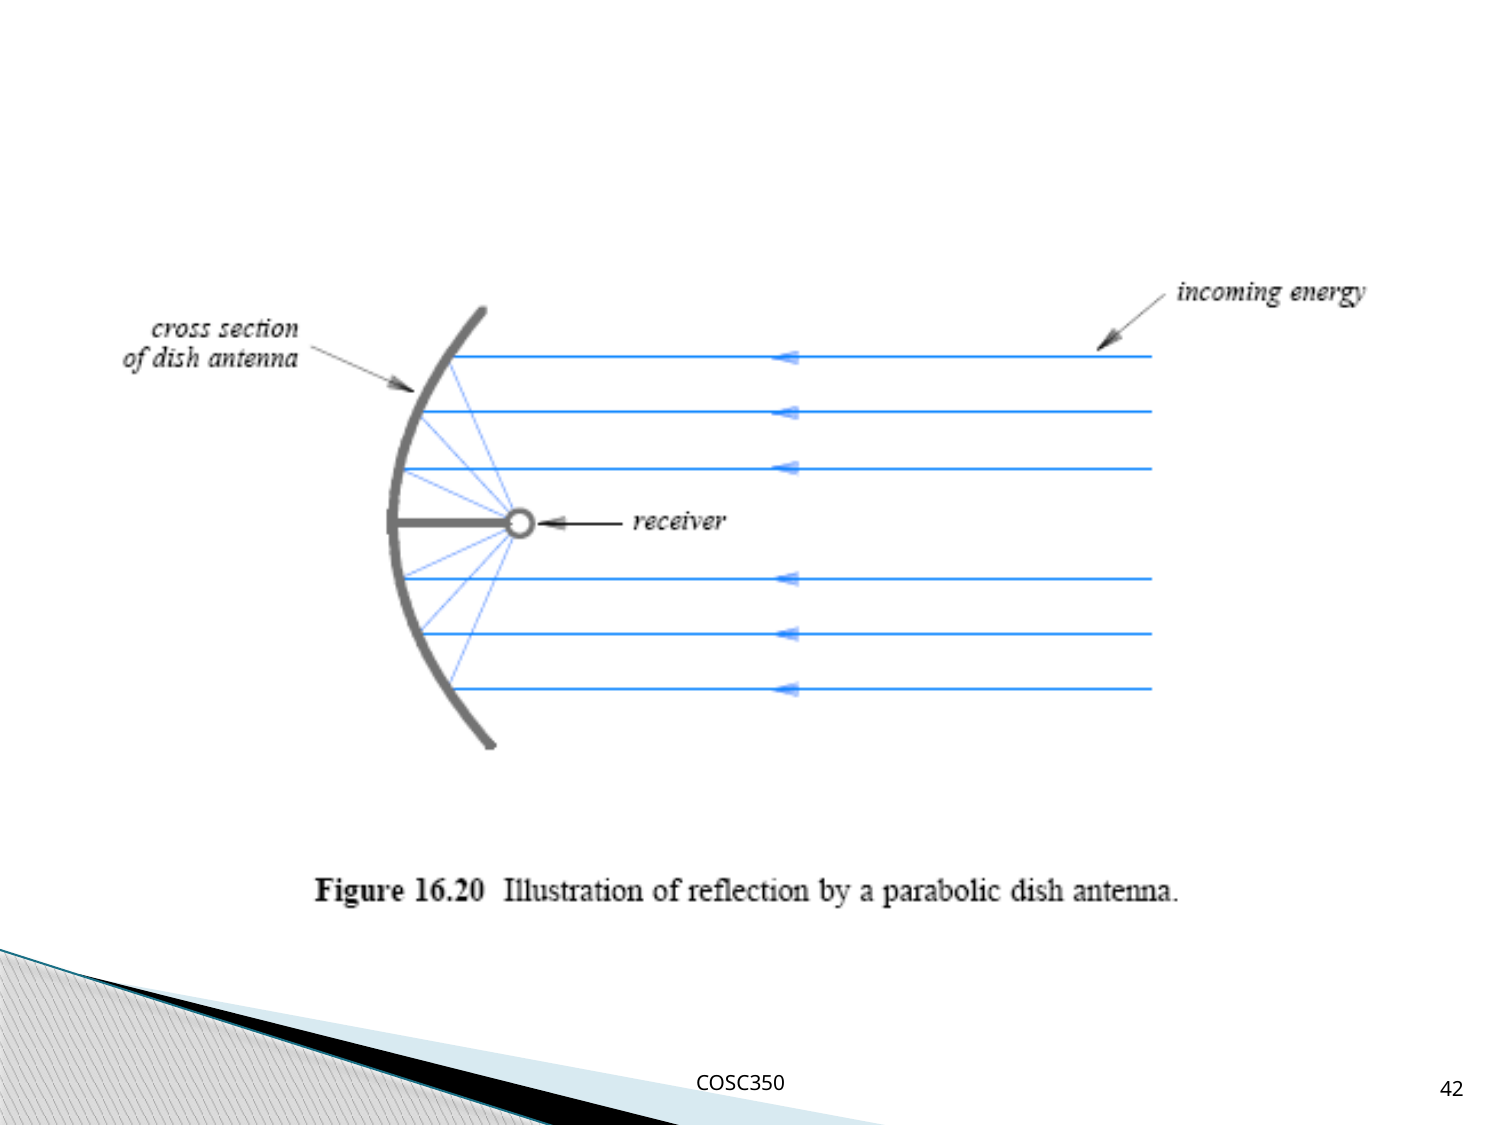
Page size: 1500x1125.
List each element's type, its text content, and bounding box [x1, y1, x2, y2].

slide_number 42 [1418, 1051, 1479, 1112]
picture [87, 237, 1408, 960]
